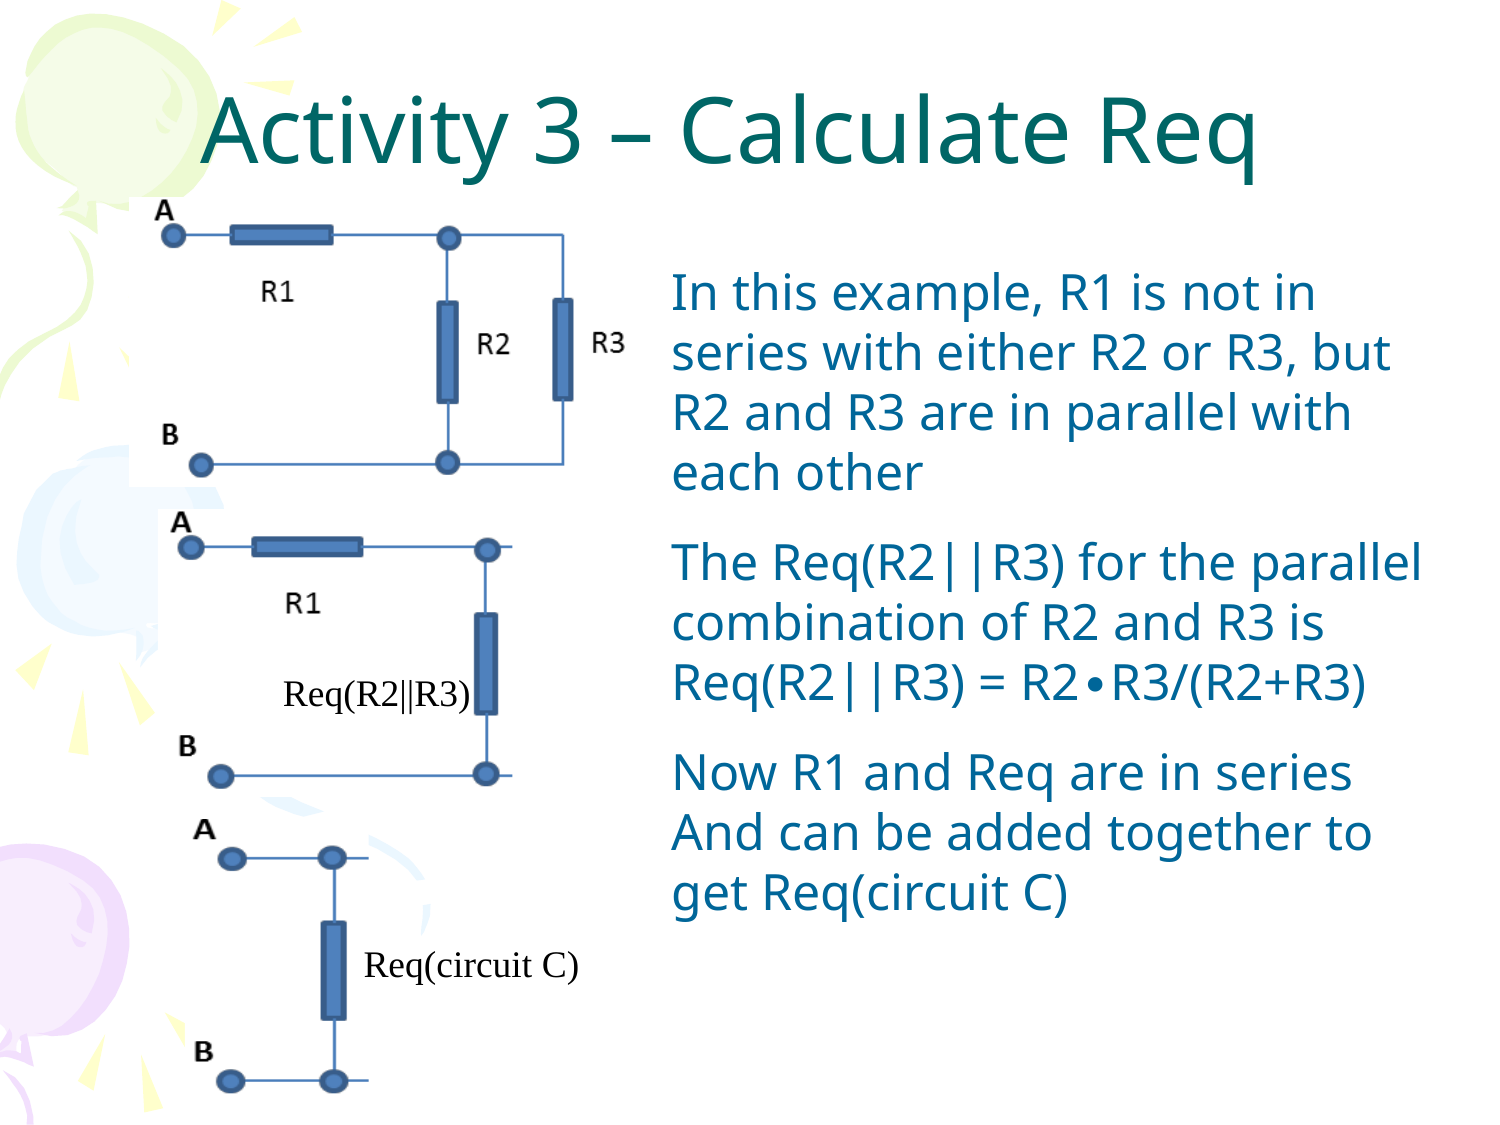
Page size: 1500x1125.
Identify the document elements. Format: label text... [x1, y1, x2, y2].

picture [128, 197, 626, 487]
text_box In this example, R1 is not in series with either R2 or R3, but R2 and R3 are in parallel with each other The Req(R2||R3) for the parallel combination of R2 and R3 is Req(R2||R3) = R2∙R3/(R2+R3) Now R1 and Req are in series And can be added together to get Req(circuit C) [656, 253, 1439, 928]
picture [157, 509, 513, 797]
text_box Activity 3 – Calculate Req [54, 77, 1408, 216]
text_box Req(circuit C) [373, 932, 603, 992]
picture [184, 818, 369, 1101]
